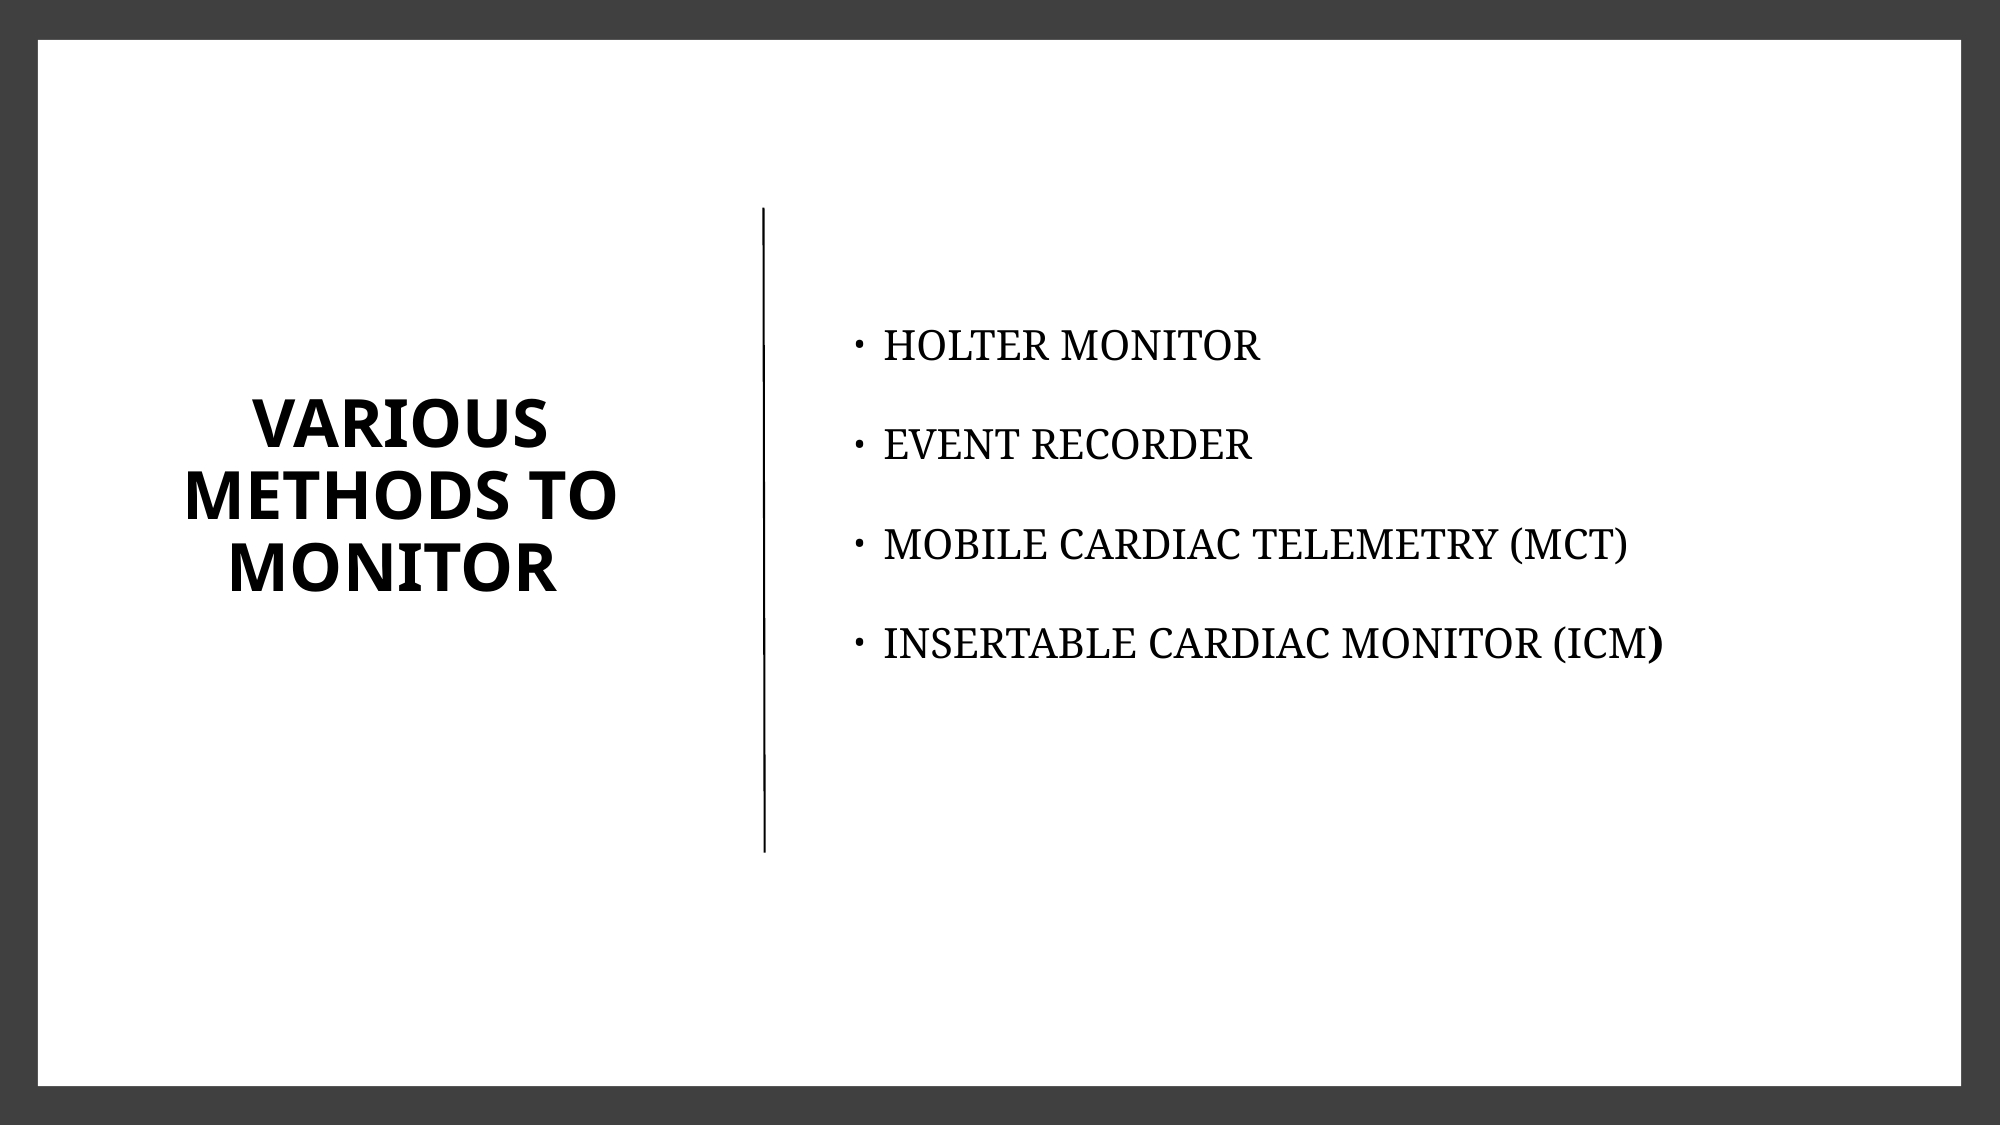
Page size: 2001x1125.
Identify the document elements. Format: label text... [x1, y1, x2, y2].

list HOLTER MONITOR EVENT RECORDER MOBILE CARDIAC TELEMETRY (MCT) INSERTABLE CARDIAC MONITOR (ICM) [830, 105, 1844, 970]
text_box [36, 38, 1963, 1088]
title VARIOUS METHODS TO MONITOR [105, 105, 697, 970]
text_box [0, 0, 2000, 1125]
